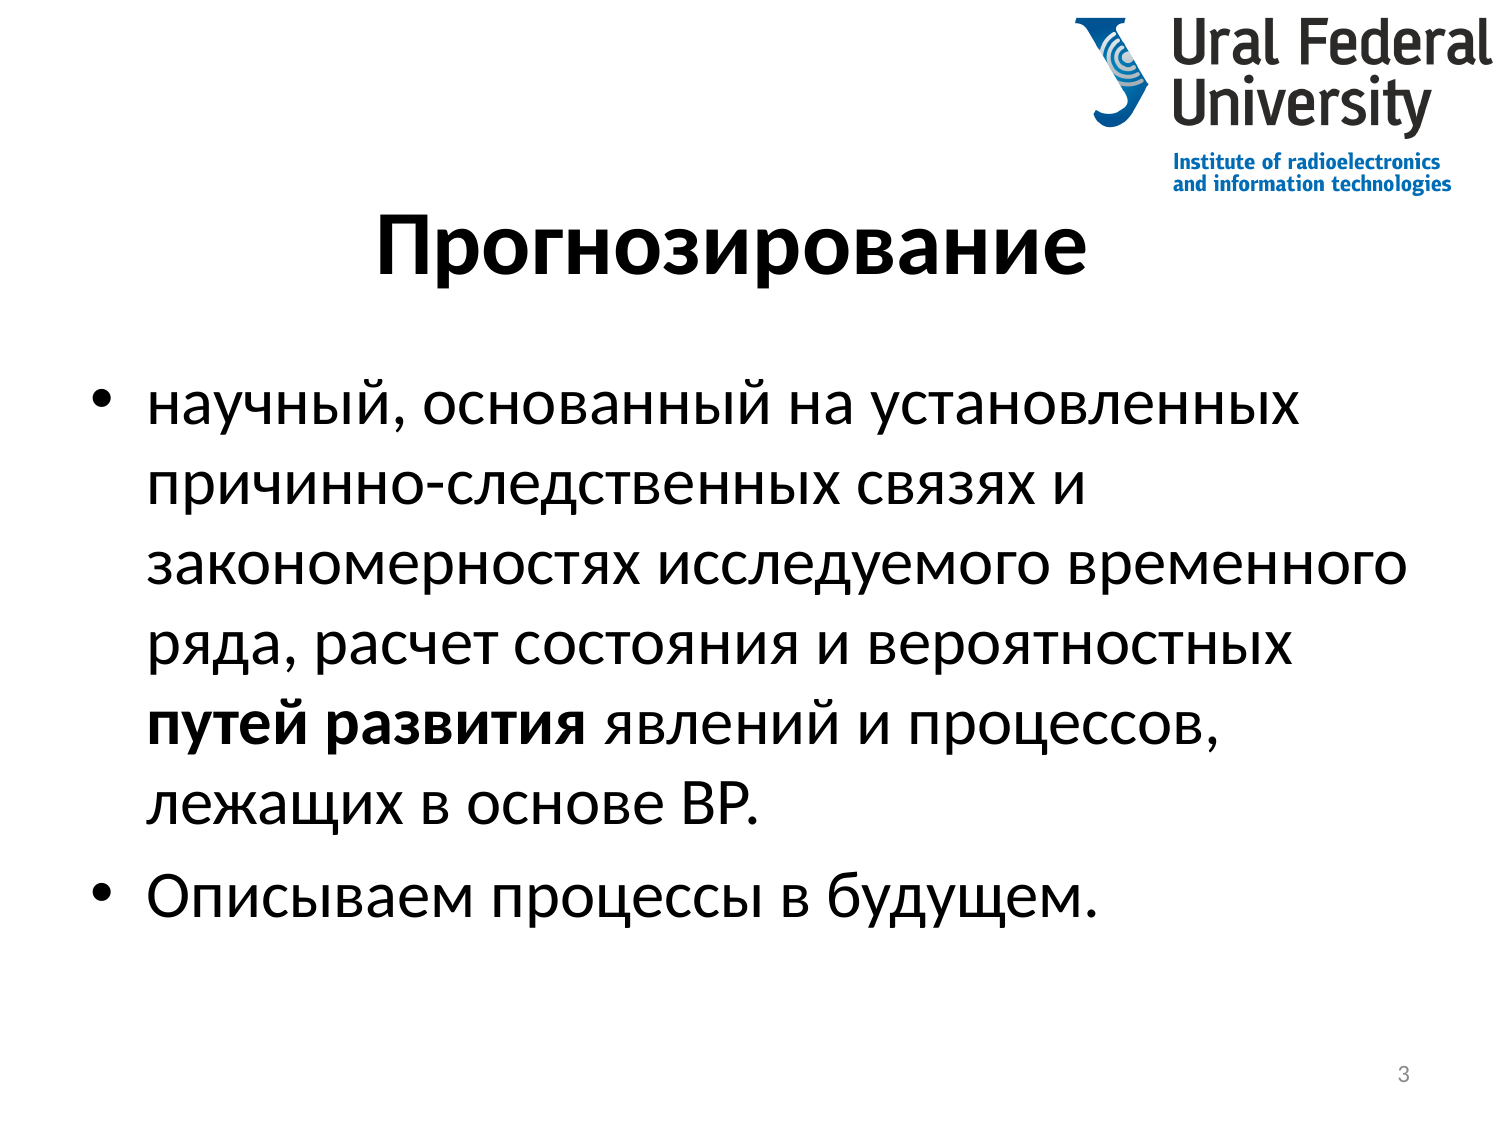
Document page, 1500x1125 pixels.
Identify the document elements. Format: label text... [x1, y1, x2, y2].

title Прогнозирование [29, 172, 1436, 303]
list научный, основанный на установленных причинно-следственных связях и закономерностях исследуемого временного ряда, расчет состояния и вероятностных путей развития явлений и процессов, лежащих в основе ВР. Описываем процессы в будущем. [75, 349, 1425, 1071]
slide_number 3 [1074, 1042, 1425, 1103]
picture [1074, 0, 1493, 202]
